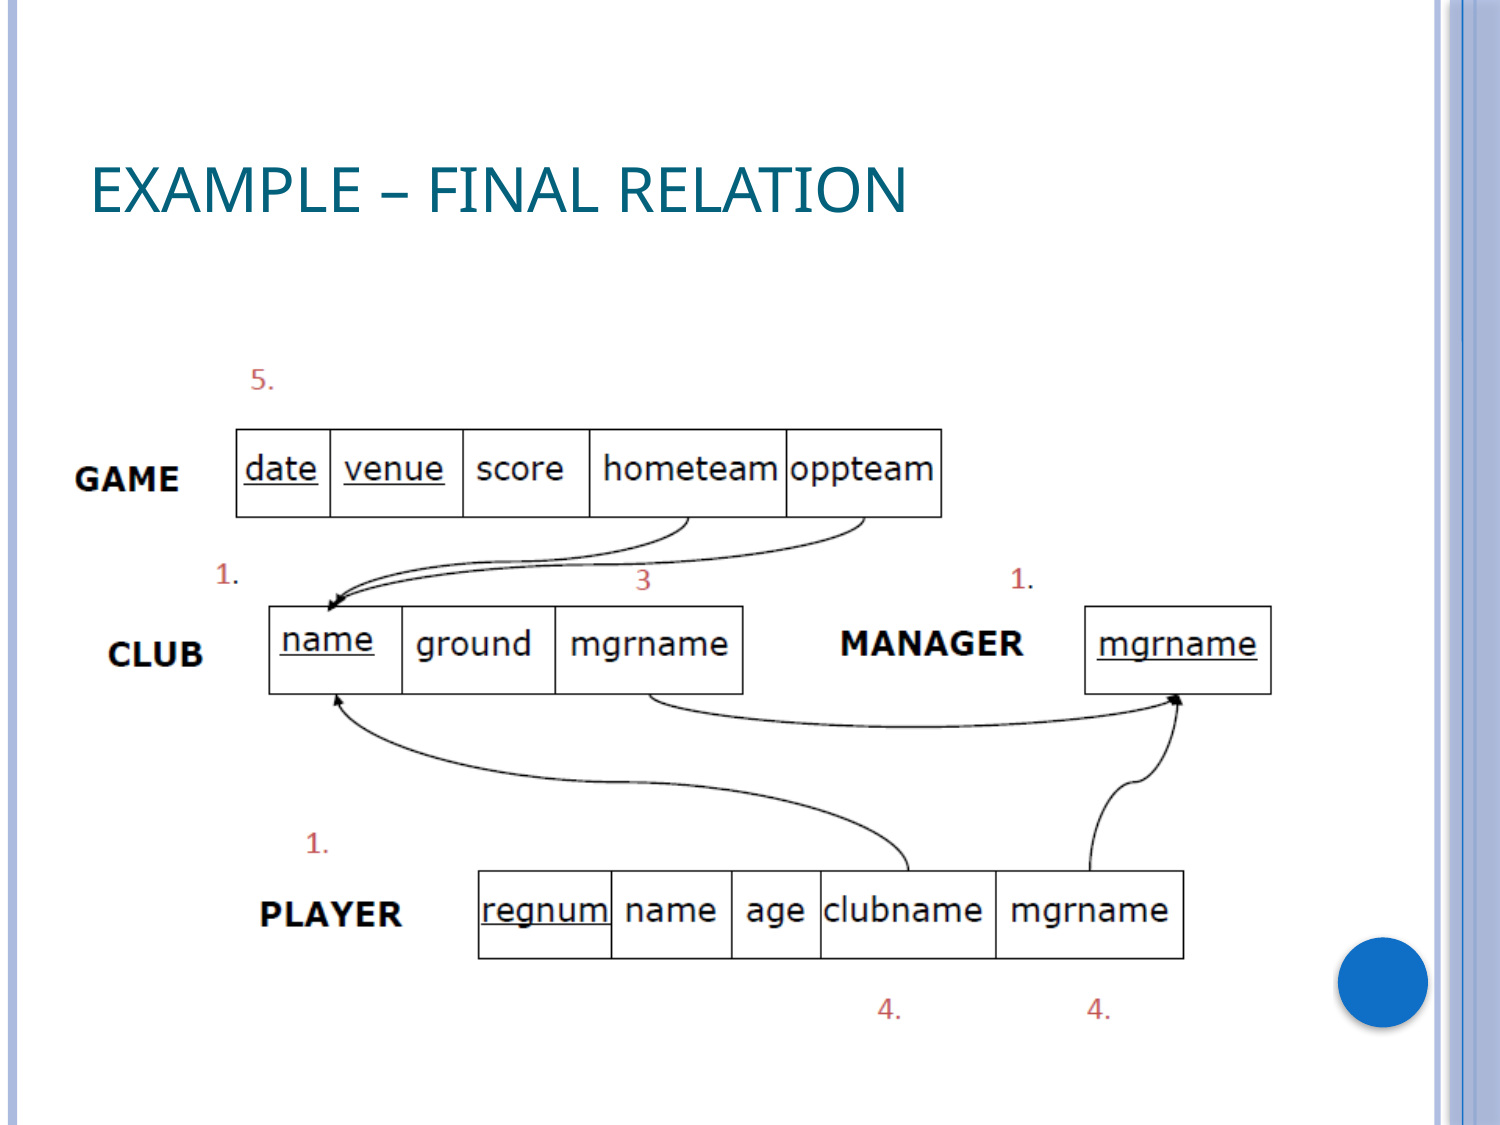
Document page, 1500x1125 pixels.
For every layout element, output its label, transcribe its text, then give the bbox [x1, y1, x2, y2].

title Example – Final Relation [75, 45, 1300, 233]
picture [74, 274, 1334, 1038]
